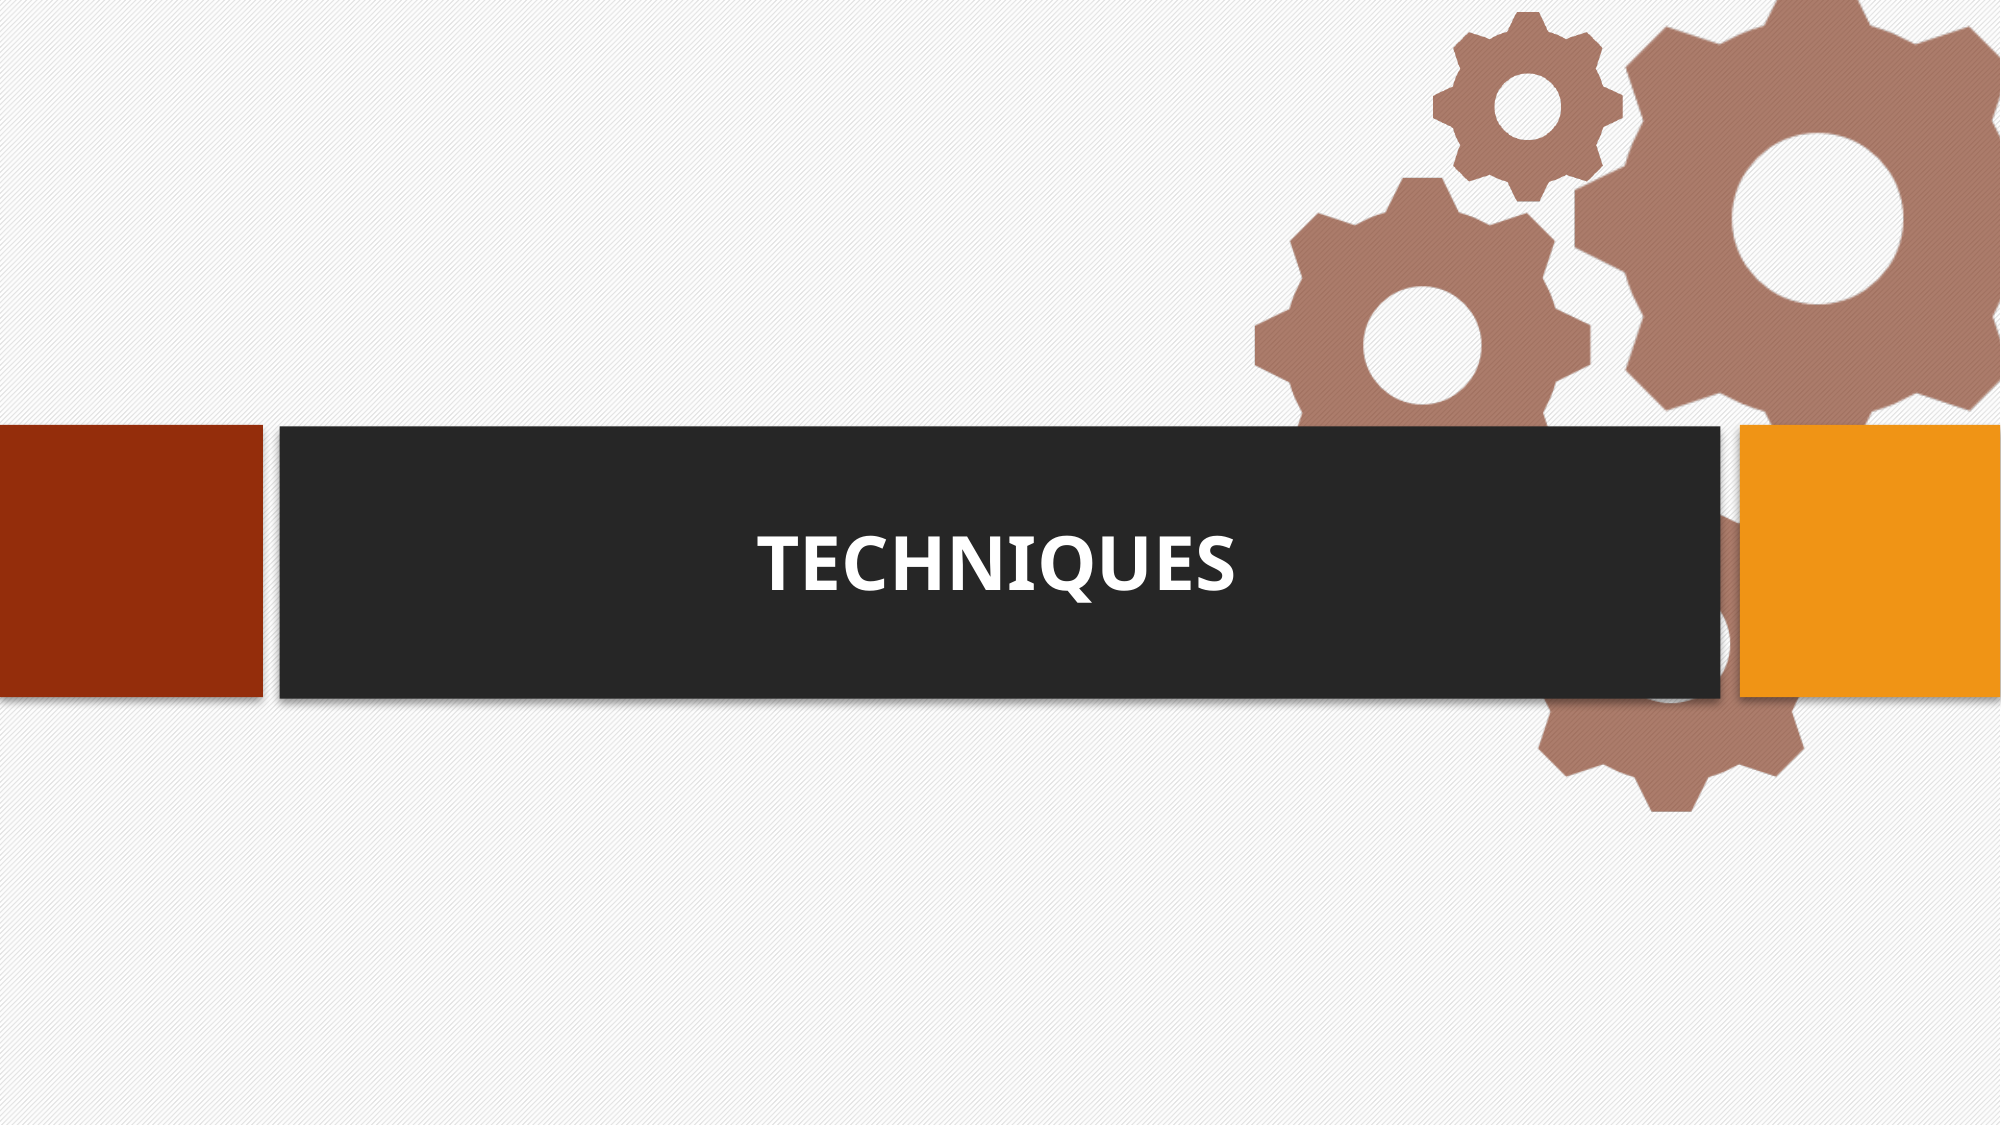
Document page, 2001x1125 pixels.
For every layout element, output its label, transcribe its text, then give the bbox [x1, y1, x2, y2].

picture [1186, 0, 2000, 881]
title TECHNIQUES [299, 500, 1694, 615]
